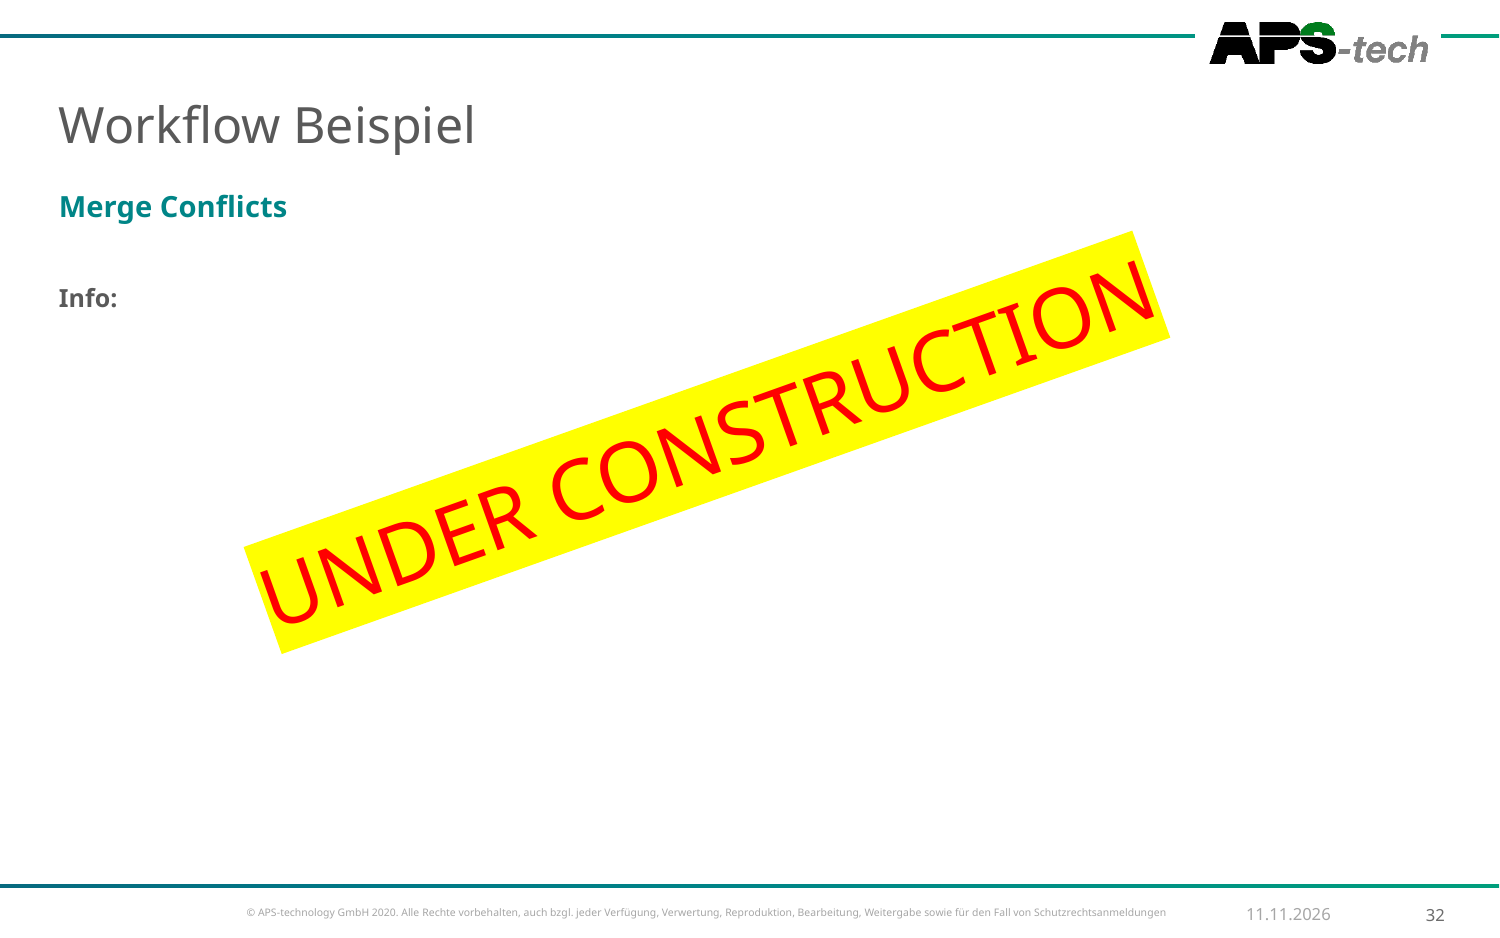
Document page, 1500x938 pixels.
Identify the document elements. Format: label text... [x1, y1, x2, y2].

list Workflow Beispiel [59, 98, 1459, 148]
picture [0, 884, 1500, 888]
slide_number 32 [1385, 903, 1485, 929]
picture [1196, 0, 1500, 87]
picture [0, 34, 1195, 38]
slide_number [1226, 902, 1351, 927]
list Merge Conflicts Info: [59, 170, 1459, 798]
text_box UNDER CONSTRUCTION [229, 212, 1216, 659]
